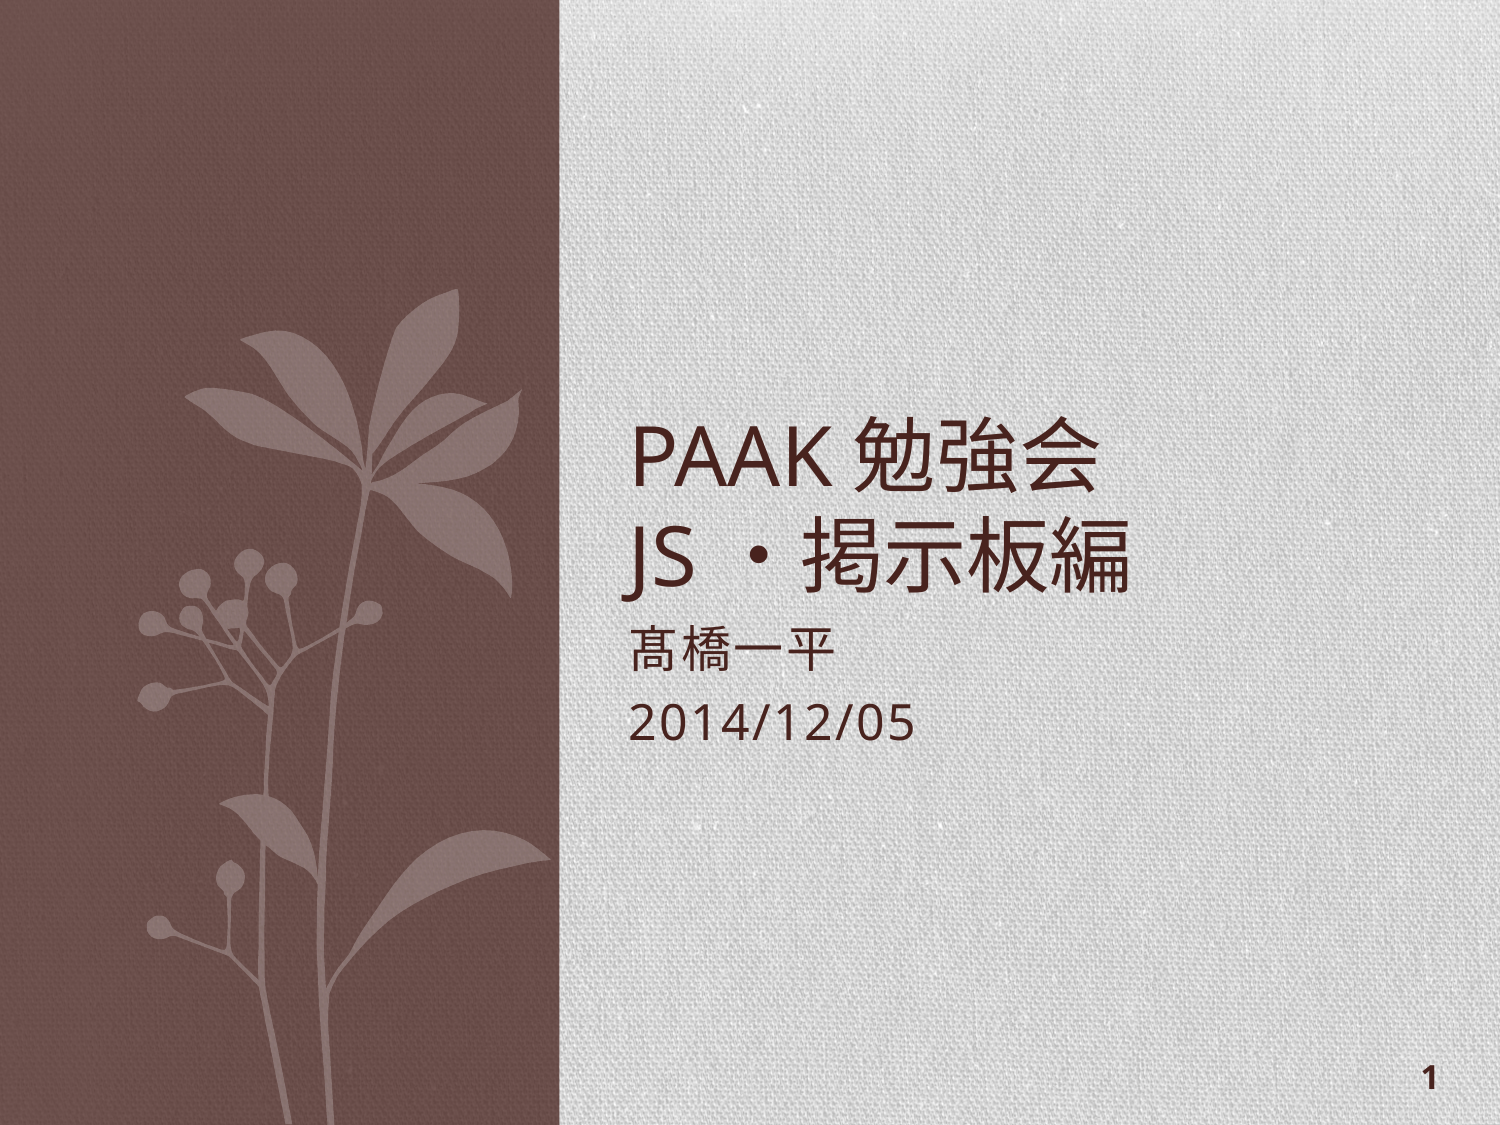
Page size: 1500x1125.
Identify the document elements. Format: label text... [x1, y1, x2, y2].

title PAAK勉強会 JS・掲示板編 [613, 232, 1454, 611]
subtitle 髙橋一平 2014/12/05 [614, 610, 1454, 870]
slide_number 1 [1310, 1054, 1455, 1103]
